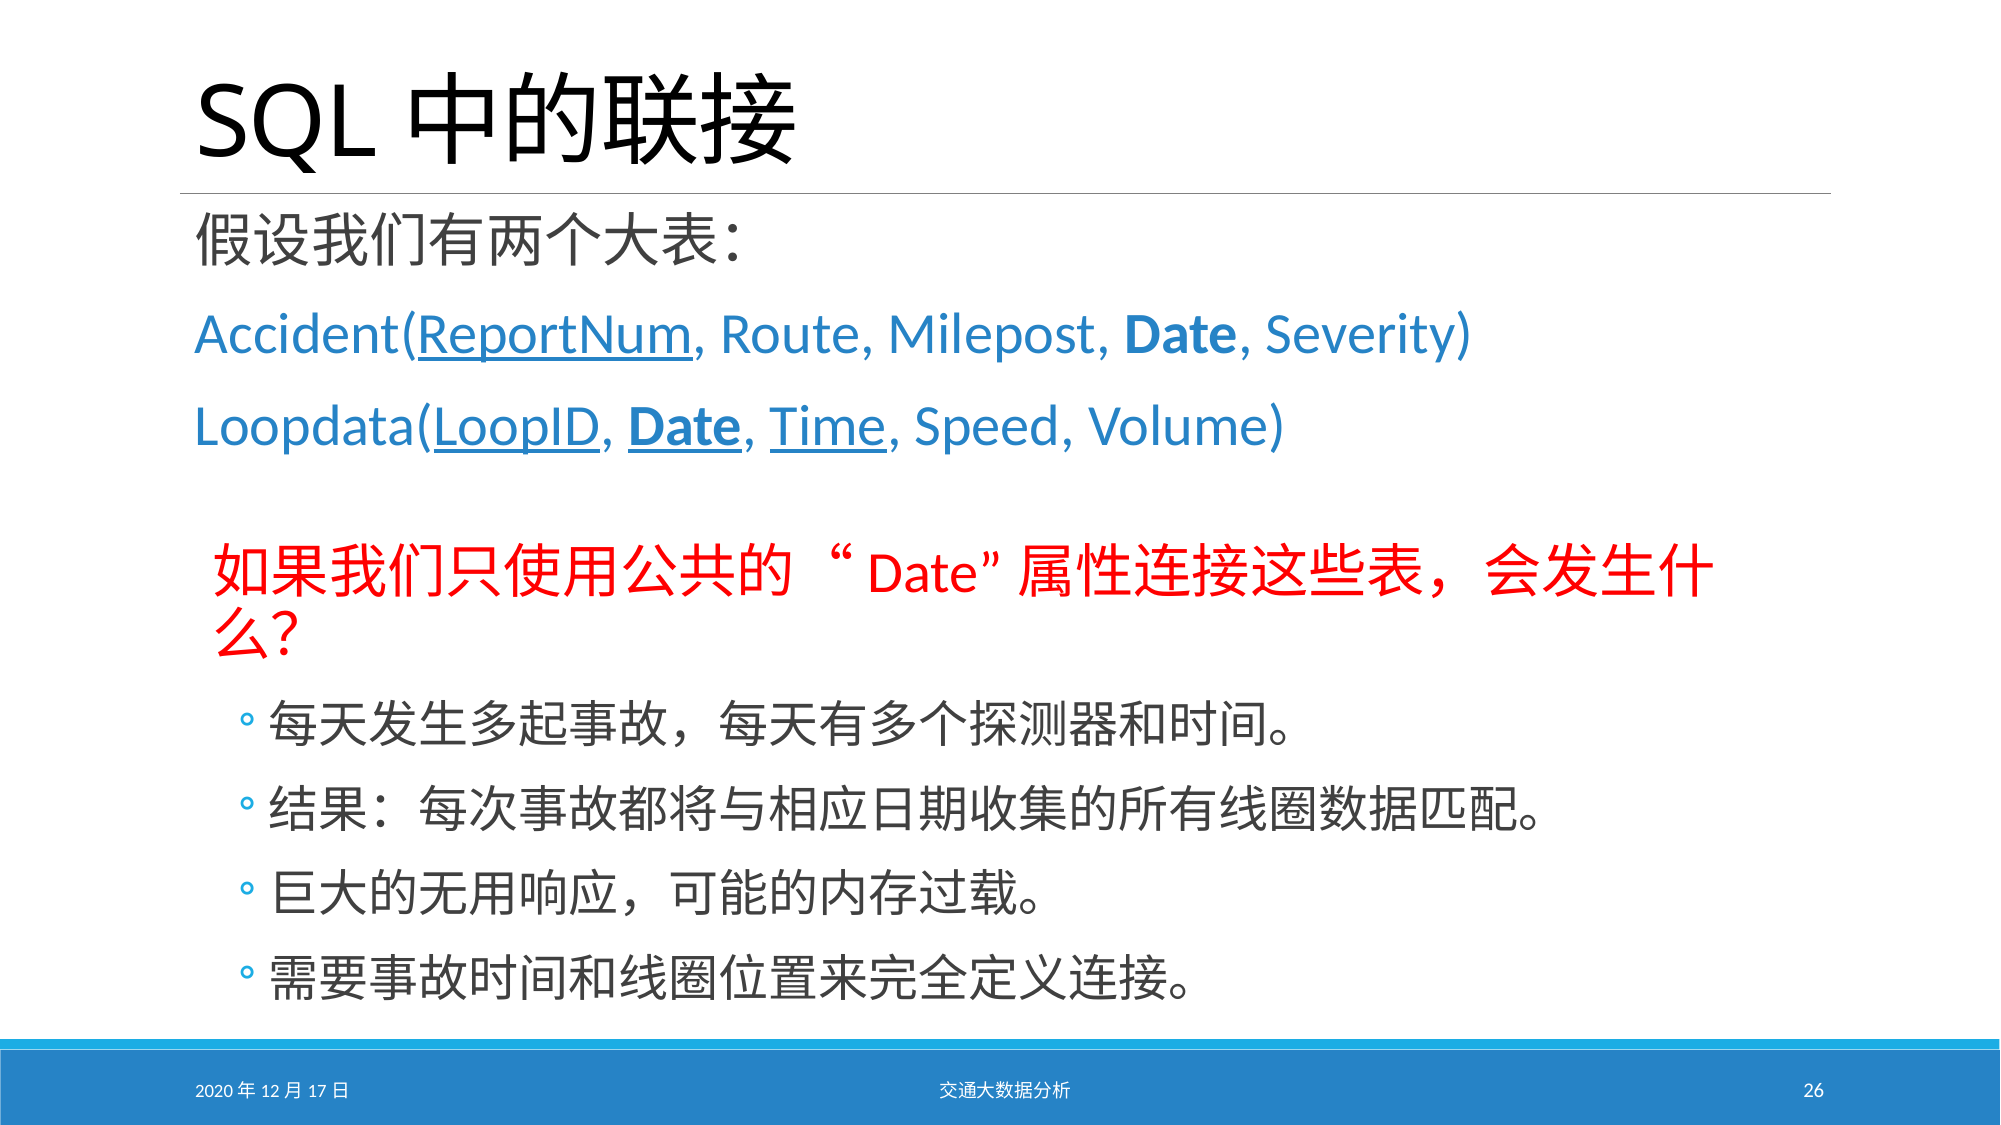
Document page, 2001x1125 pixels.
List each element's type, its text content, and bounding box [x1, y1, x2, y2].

slide_number 26 [1624, 1059, 1840, 1120]
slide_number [179, 1059, 586, 1120]
footer 交通大数据分析 [609, 1059, 1401, 1120]
title SQL中的联接 [179, 20, 1830, 185]
list 假设我们有两个大表： Accident(ReportNum, Route, Milepost, Date, Severity) Loopdata(LoopID, Date, Time, Speed, Volume) 如果我们只使用公共的“Date”属性连接这些表，会发生什么？ 每天发生多起事故，每天有多个探测器和时间。 结果：每次事故都将与相应日期收集的所有线圈数据匹配。 巨大的无用响应，可能的内存过载。 需要事故时间和线圈位置来完全定义连接。 [179, 203, 1830, 1034]
